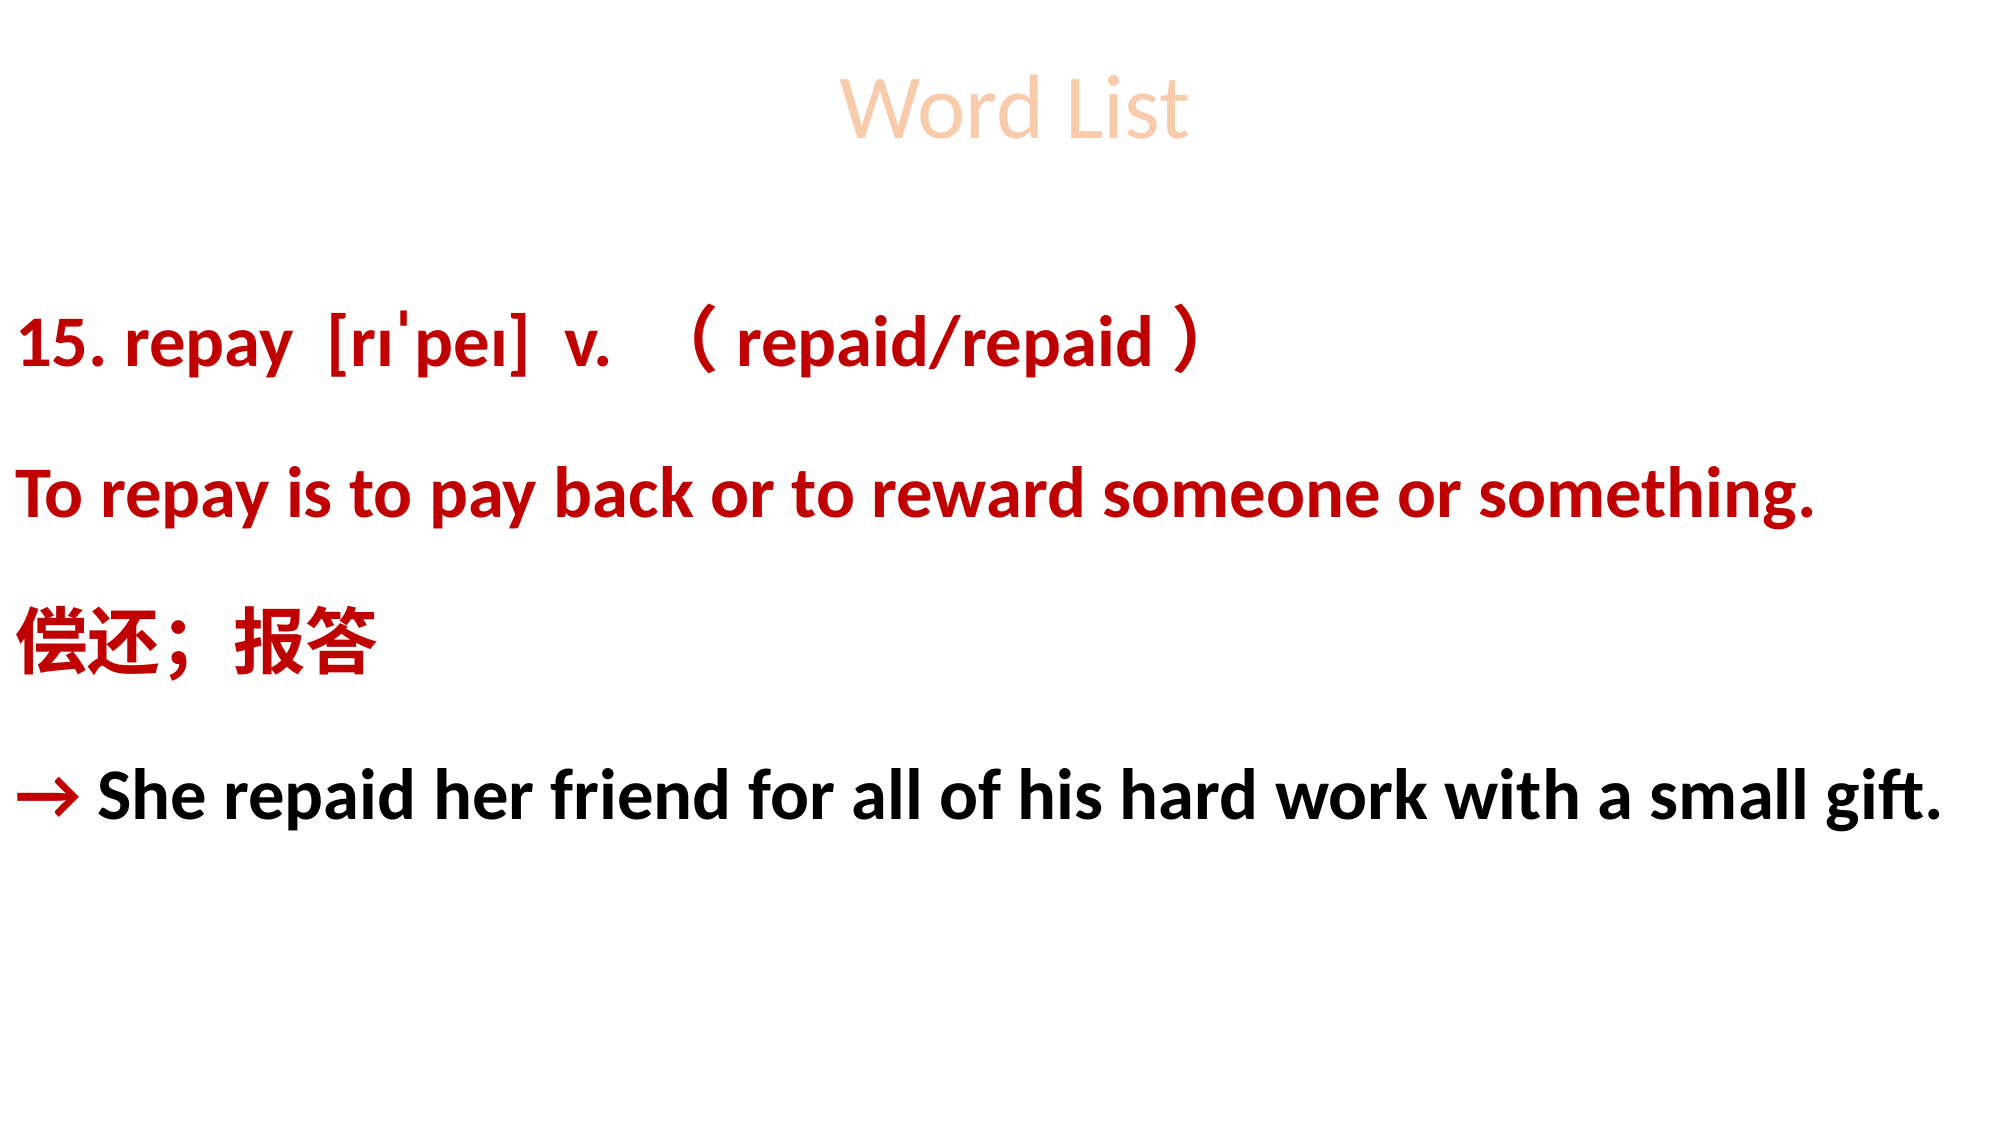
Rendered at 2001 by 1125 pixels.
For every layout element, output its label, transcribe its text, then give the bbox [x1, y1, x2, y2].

list 15. repay [rɪˈpeɪ] v. （repaid/repaid） To repay is to pay back or to reward someone or something. 偿还；报答 → She repaid her friend for all of his hard work with a small gift. [0, 242, 1983, 957]
title Word List [152, 0, 1878, 218]
